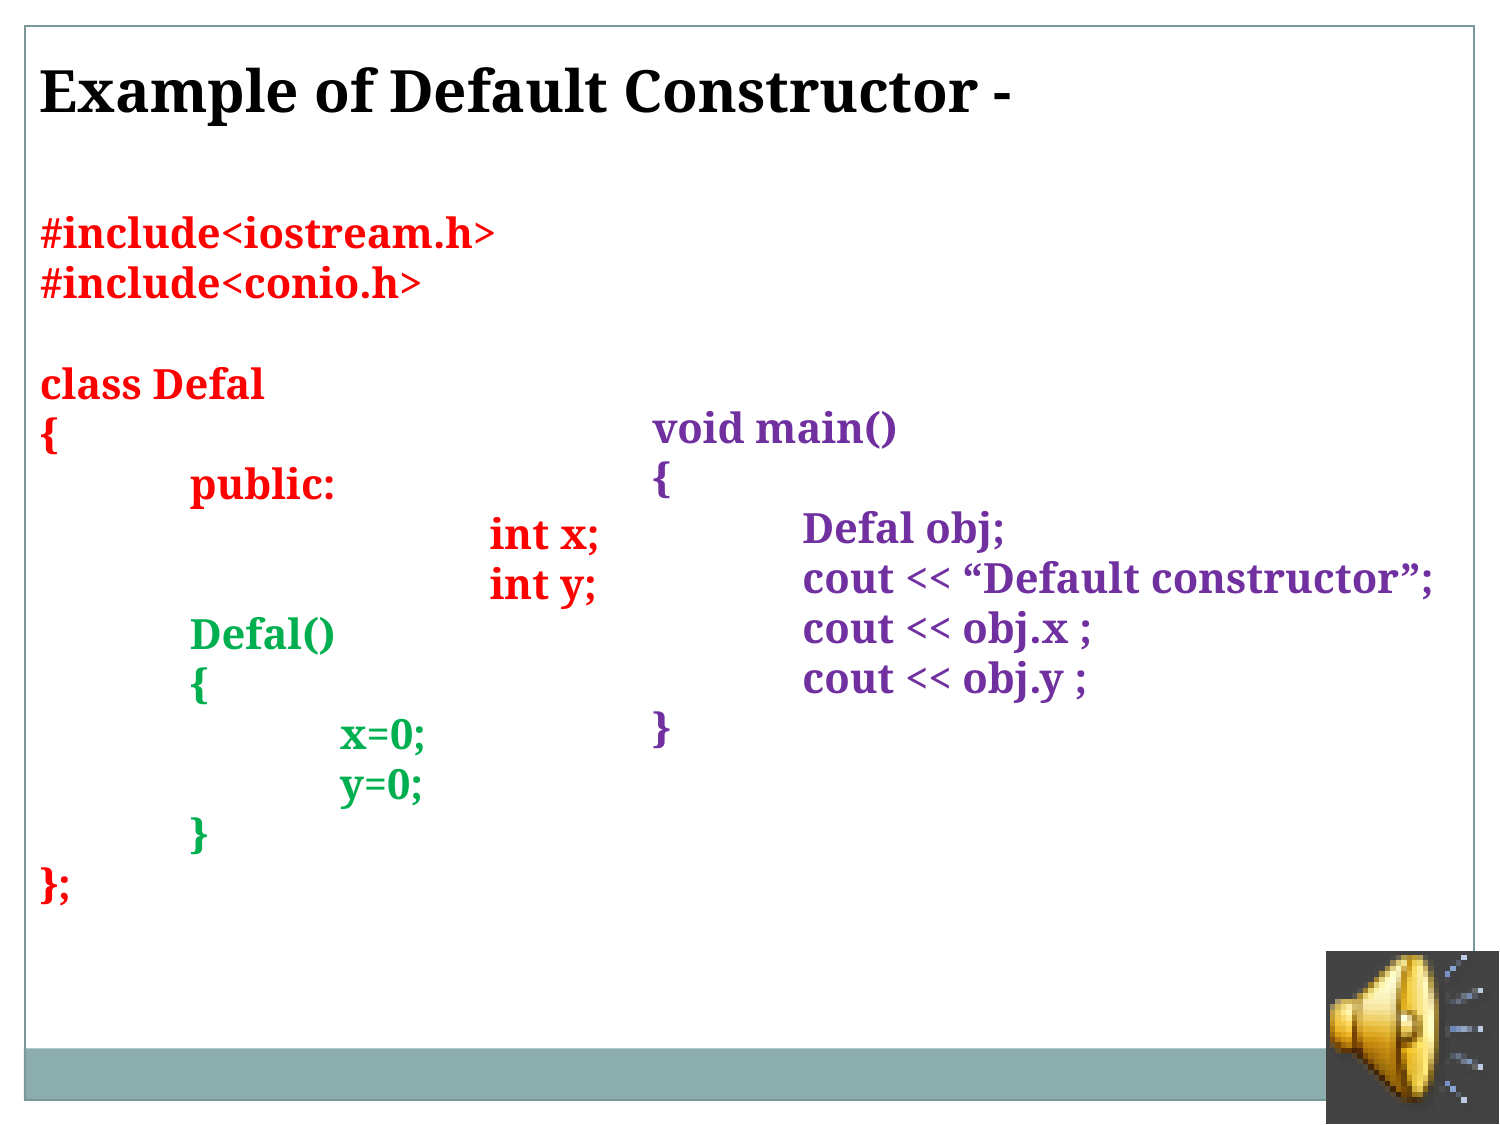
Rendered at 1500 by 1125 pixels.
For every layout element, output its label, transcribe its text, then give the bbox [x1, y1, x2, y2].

picture [1324, 949, 1500, 1125]
text_box void main() { Defal obj; cout << “Default constructor”; cout << obj.x ; cout << obj.y ; } [637, 393, 1475, 759]
text_box Example of Default Constructor - [24, 46, 1475, 131]
text_box #include<iostream.h> #include<conio.h> class Defal { public: int x; int y; Defal() { x=0; y=0; } }; [24, 199, 816, 915]
